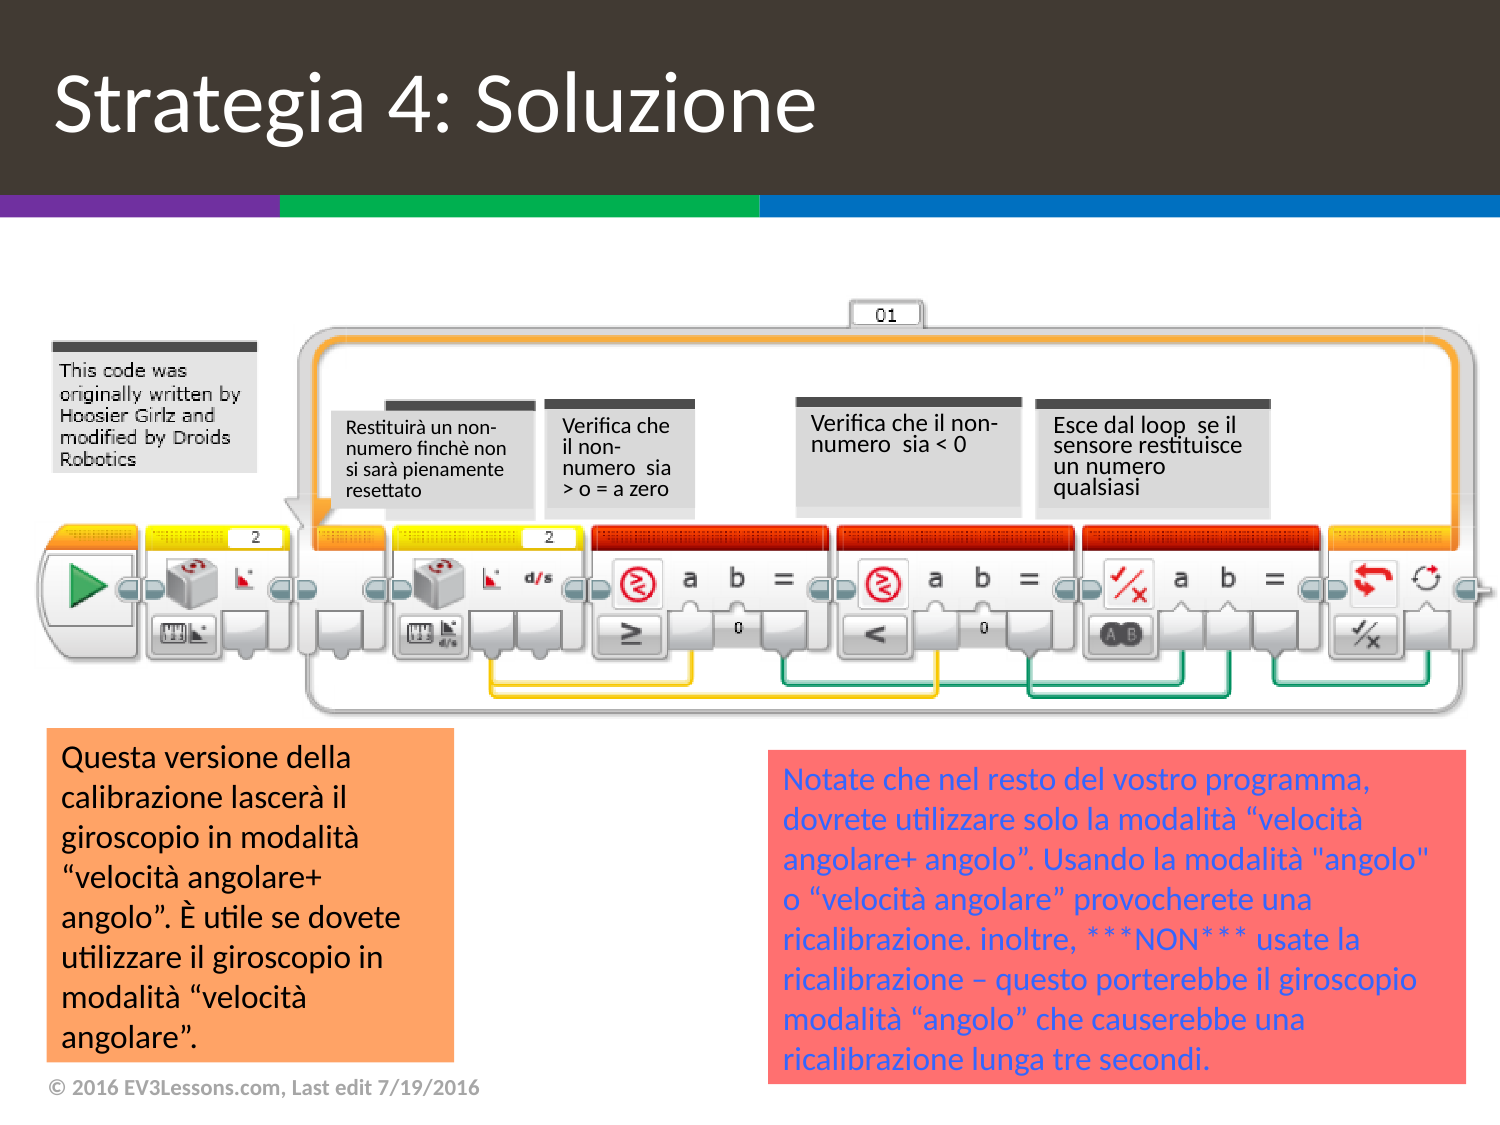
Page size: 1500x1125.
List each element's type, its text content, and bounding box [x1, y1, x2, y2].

title Strategia 4: Soluzione [0, 0, 1500, 195]
text_box Notate che nel resto del vostro programma, dovrete utilizzare solo la modalità “velocità angolare+ angolo”. Usando la modalità "angolo" o “velocità angolare” provocherete una ricalibrazione. inoltre, ***NON*** usate la ricalibrazione – questo porterebbe il giroscopio modalità “angolo” che causerebbe una ricalibrazione lunga tre secondi. [768, 749, 1467, 1085]
picture [6, 288, 1500, 729]
footer © 2016 EV3Lessons.com, Last edit 7/19/2016 [32, 1055, 1038, 1116]
text_box Questa versione della calibrazione lascerà il giroscopio in modalità “velocità angolare+ angolo”. È utile se dovete utilizzare il giroscopio in modalità “velocità angolare”. [46, 744, 455, 1063]
